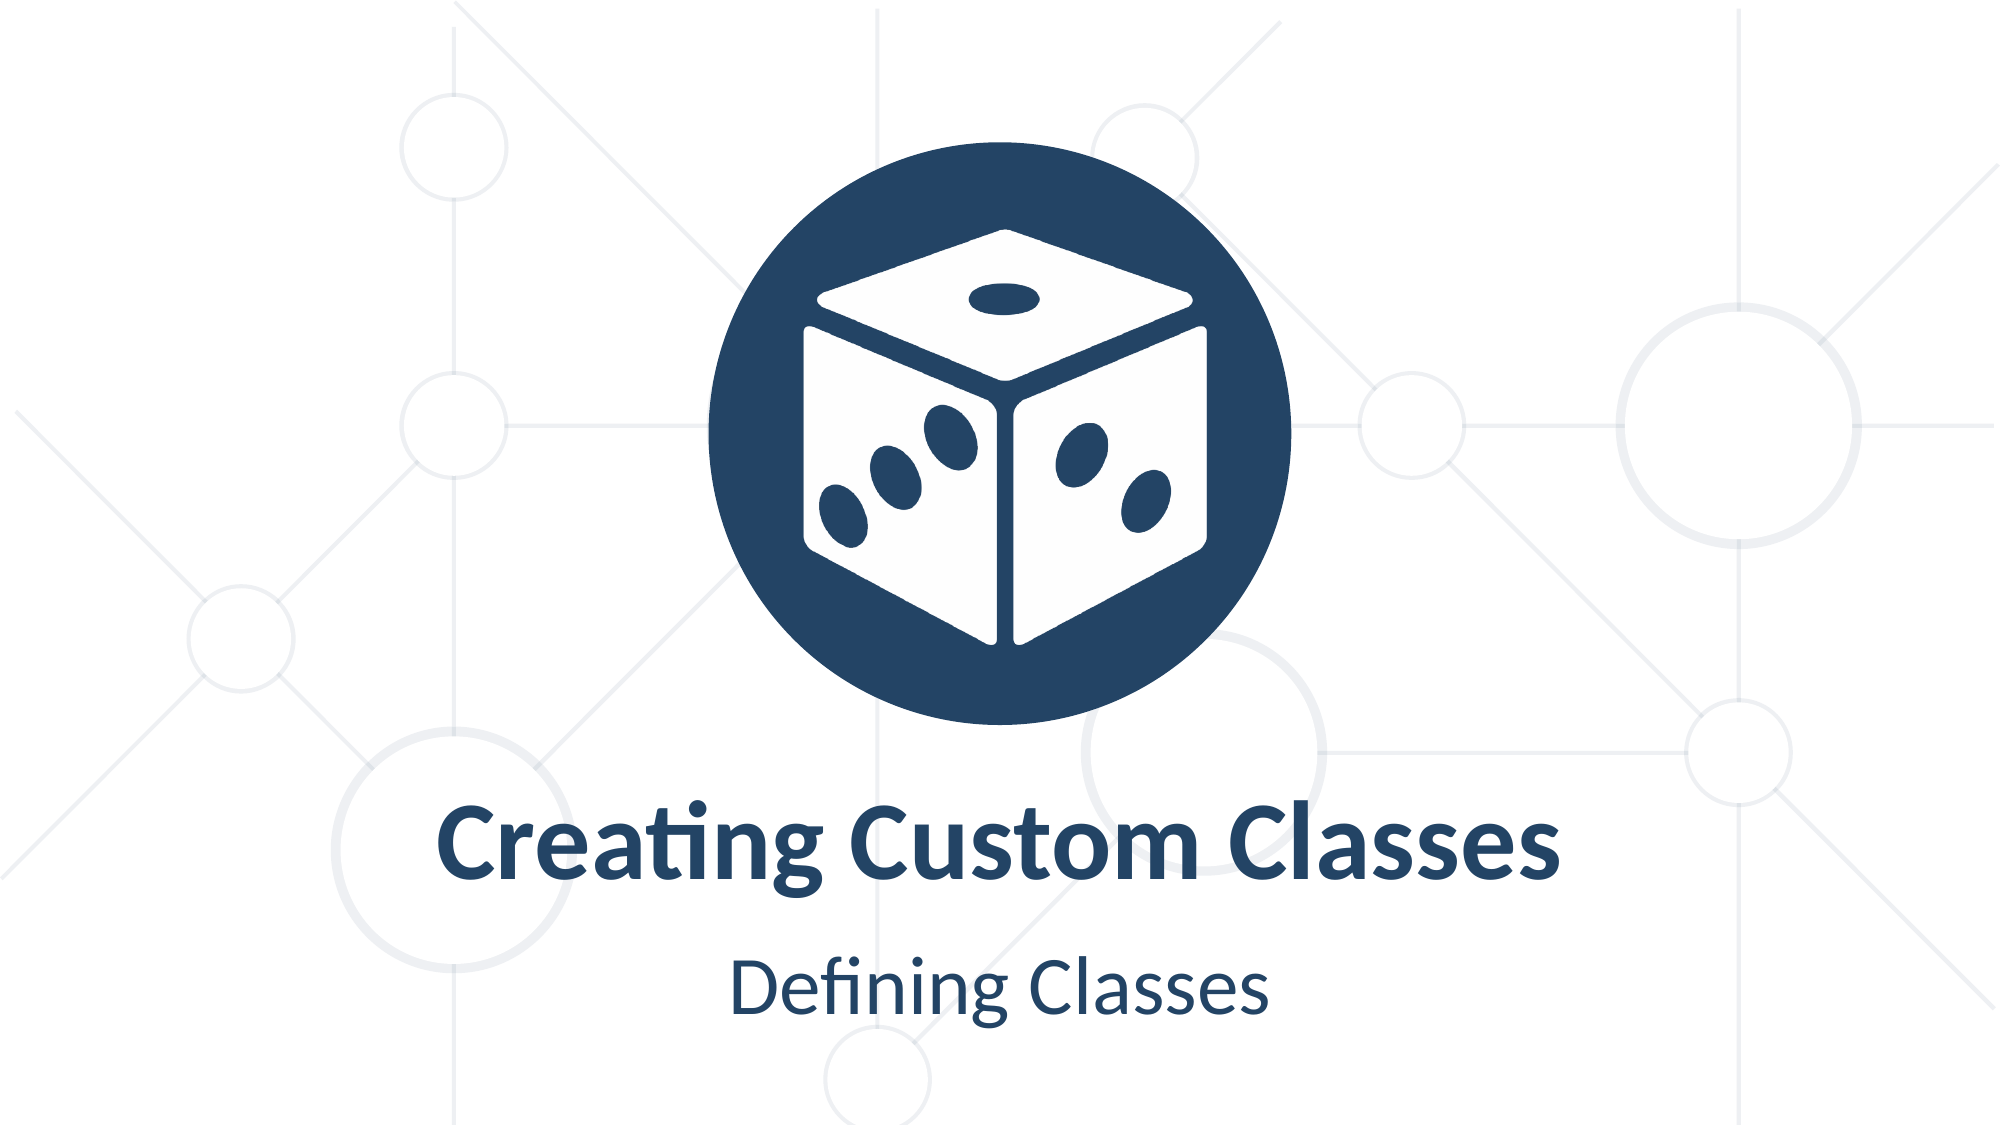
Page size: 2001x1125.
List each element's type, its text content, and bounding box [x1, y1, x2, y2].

title Creating Custom Classes [100, 771, 1900, 898]
subtitle Defining Classes [100, 916, 1900, 1043]
picture [787, 226, 1213, 653]
